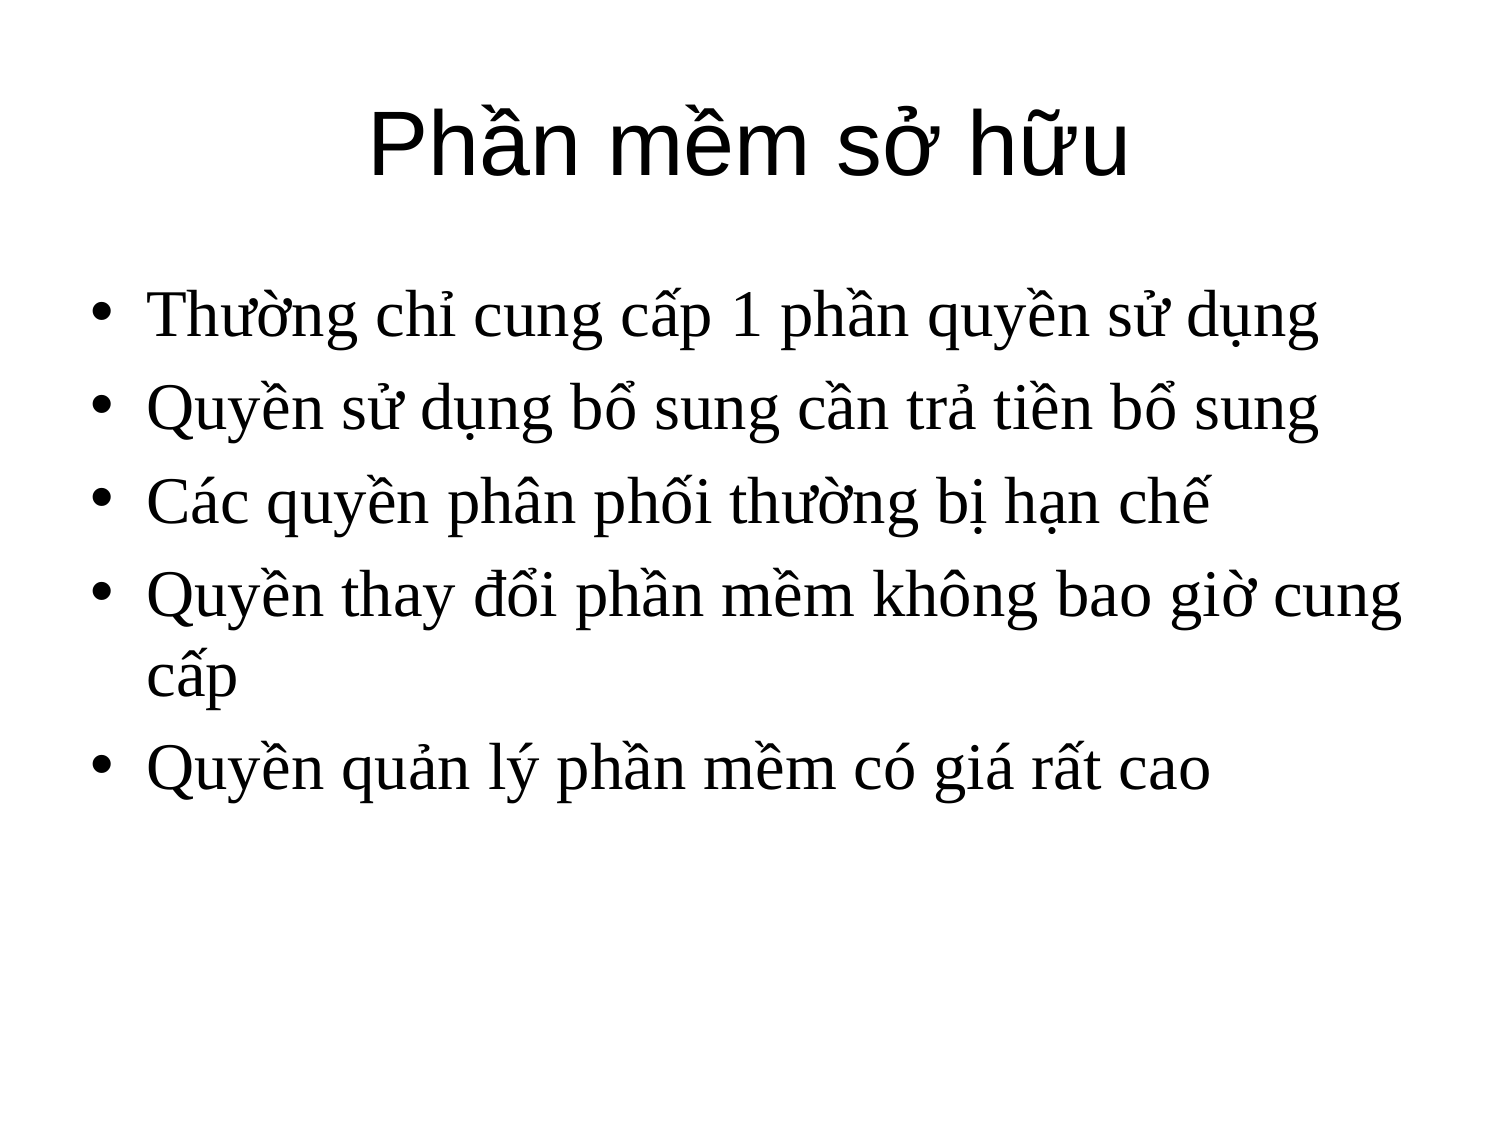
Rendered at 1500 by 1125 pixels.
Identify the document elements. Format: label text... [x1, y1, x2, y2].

title Phần mềm sở hữu [75, 45, 1425, 233]
list Thường chỉ cung cấp 1 phần quyền sử dụng Quyền sử dụng bổ sung cần trả tiền bổ sung Các quyền phân phối thường bị hạn chế Quyền thay đổi phần mềm không bao giờ cung cấp Quyền quản lý phần mềm có giá rất cao [75, 262, 1425, 1005]
